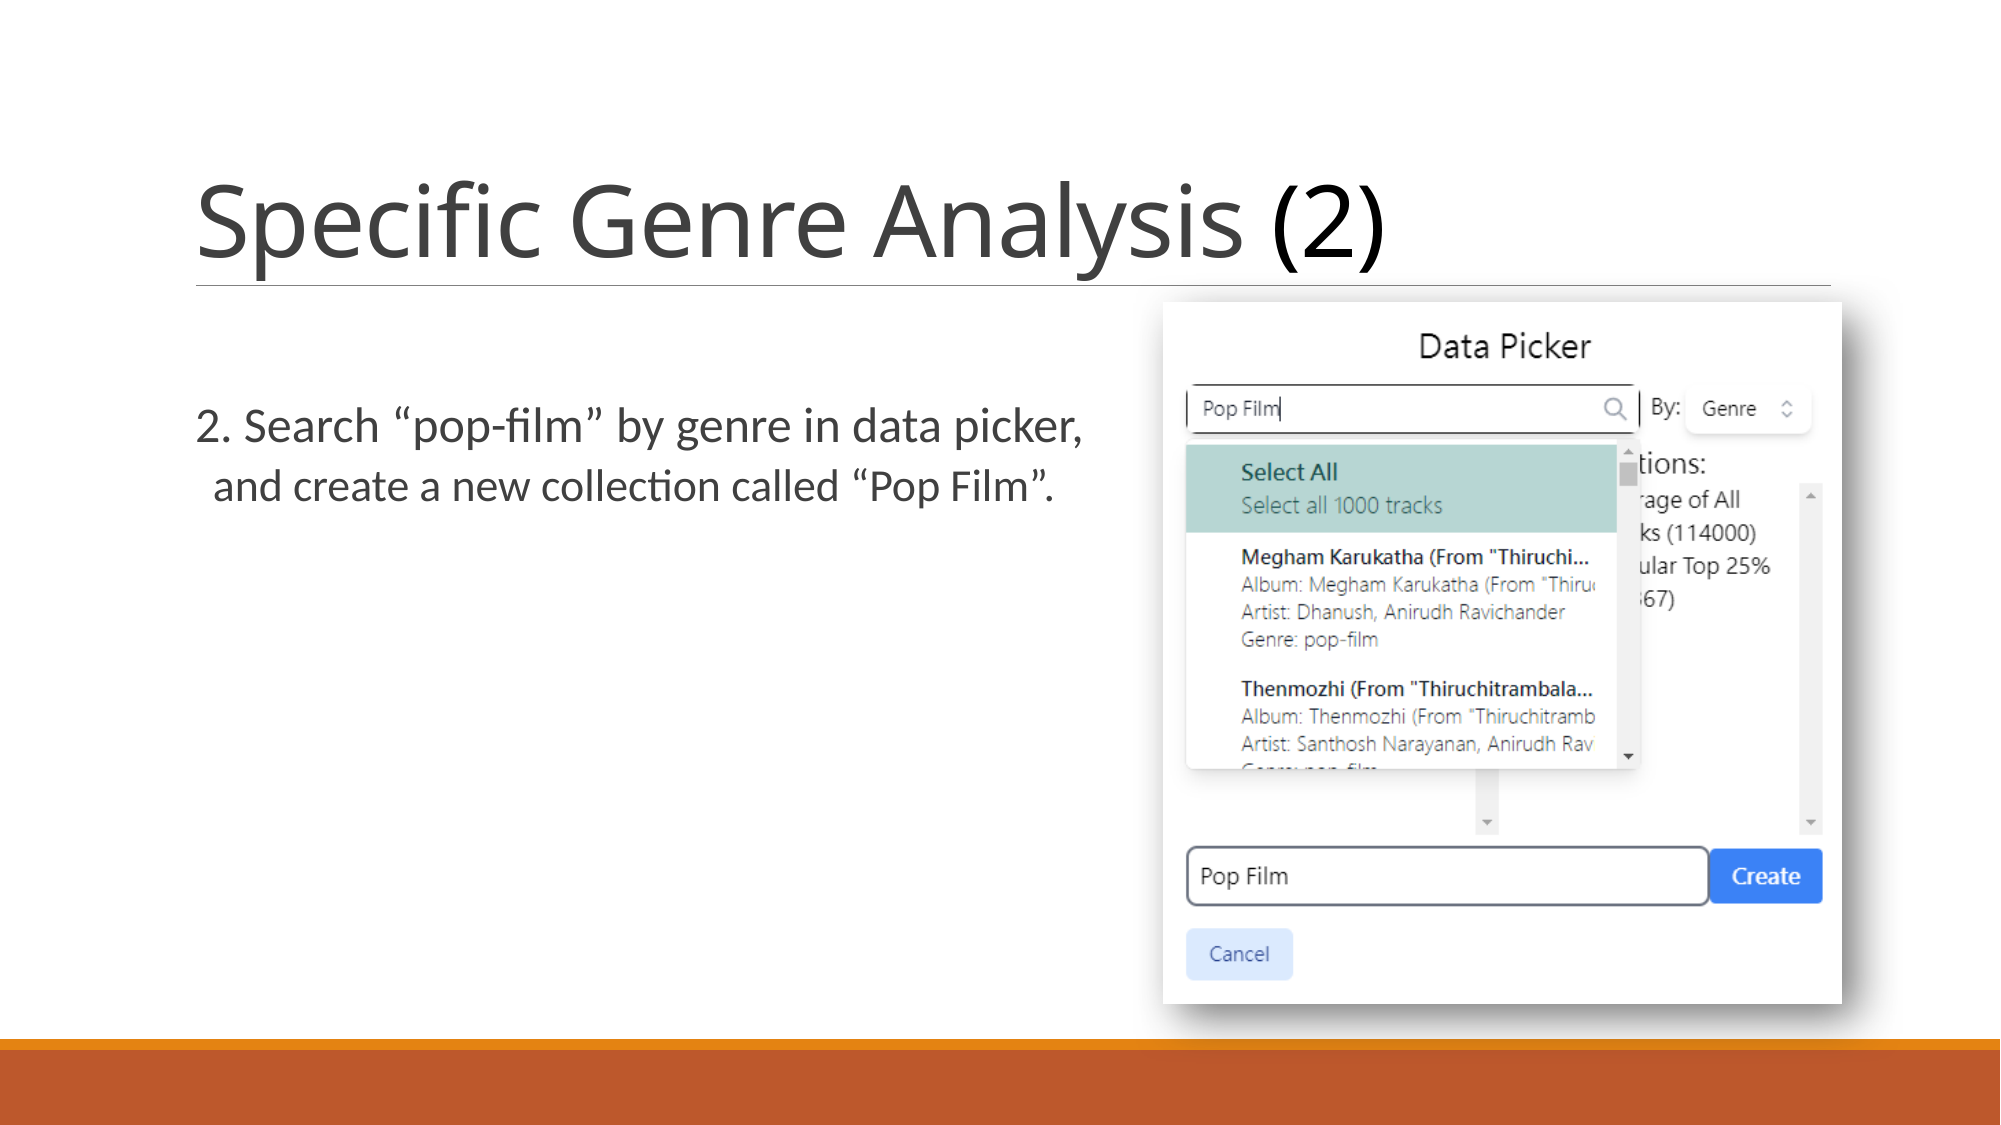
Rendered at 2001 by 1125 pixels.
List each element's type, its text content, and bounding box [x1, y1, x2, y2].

list 2. Search “pop-film” by genre in data picker, and create a new collection called “Pop Film”. [180, 302, 1158, 963]
picture [1162, 302, 1843, 1004]
title Specific Genre Analysis (2) [180, 47, 1830, 285]
